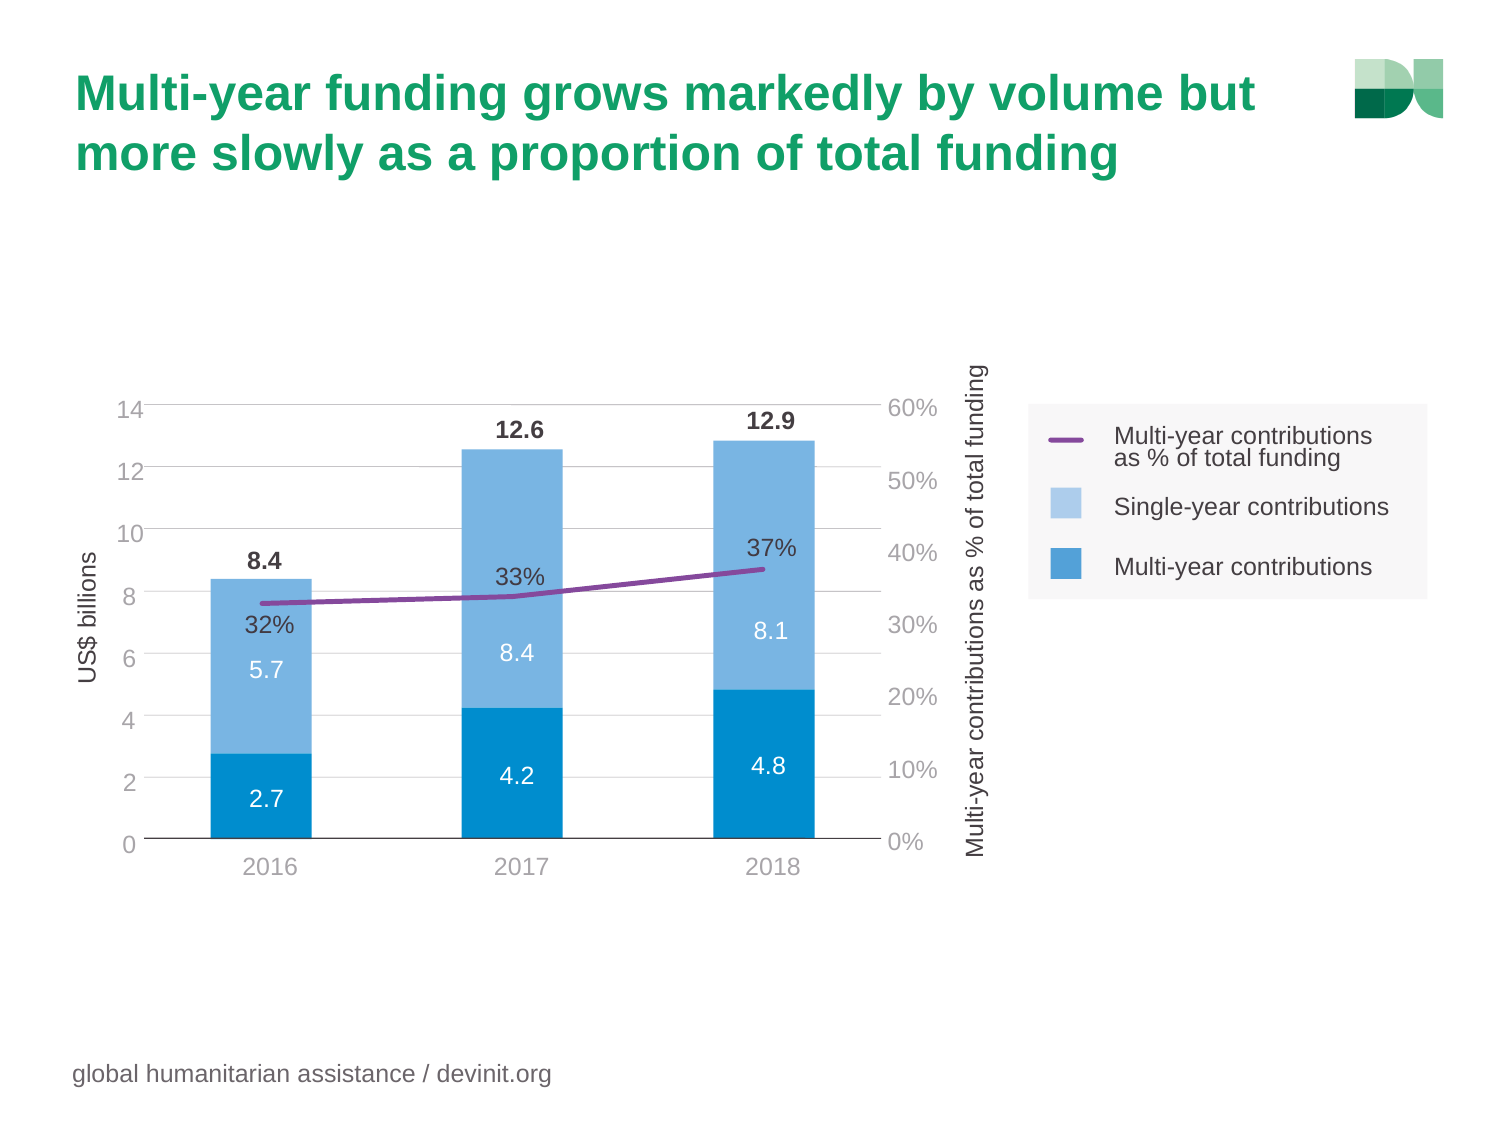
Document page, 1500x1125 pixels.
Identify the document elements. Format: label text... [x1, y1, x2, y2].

picture [1354, 59, 1444, 119]
footer global humanitarian assistance / devinit.org [57, 1042, 1156, 1103]
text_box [70, 363, 1459, 881]
title Multi-year funding grows markedly by volume but more slowly as a proportion of total funding [75, 60, 1339, 202]
